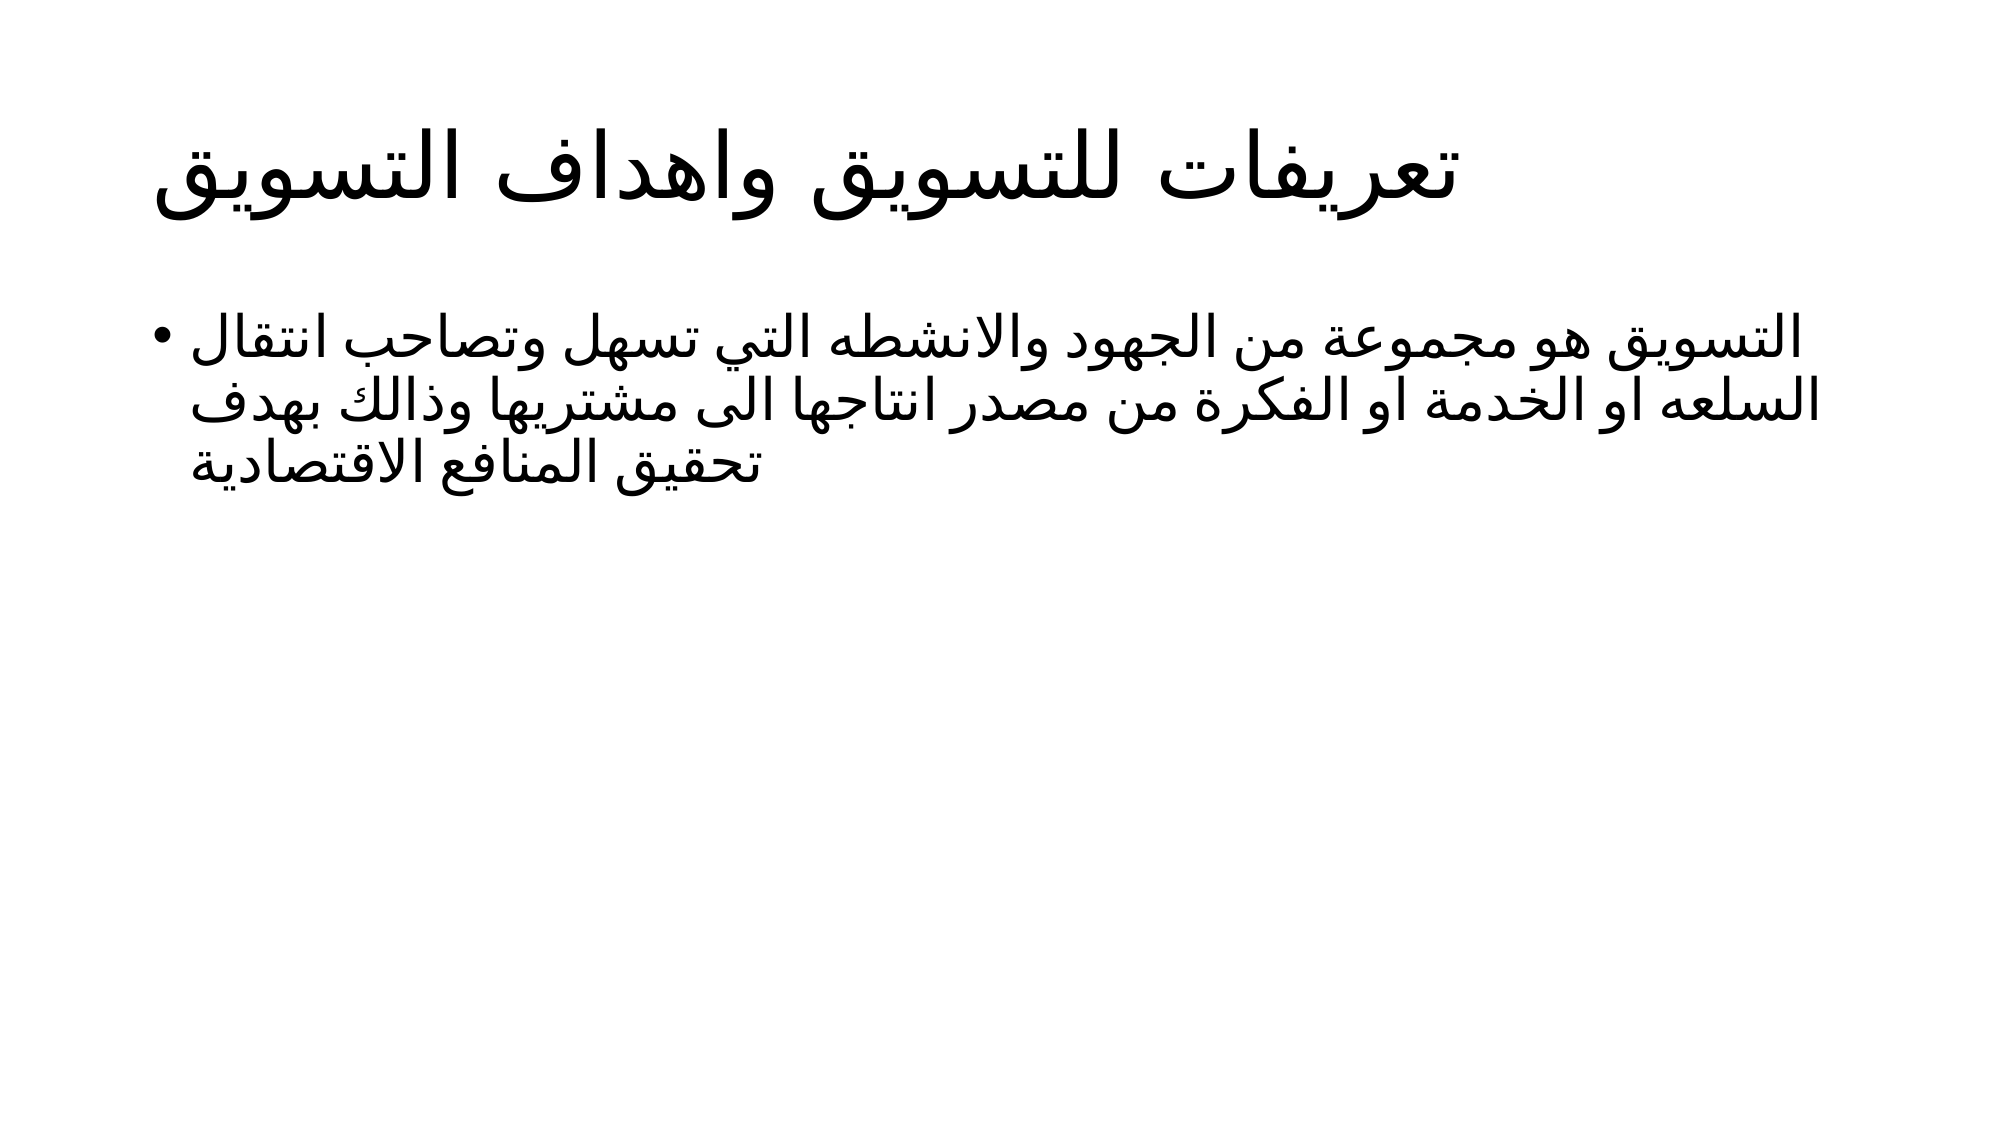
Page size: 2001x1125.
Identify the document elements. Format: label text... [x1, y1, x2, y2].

title تعريفات للتسويق واهداف التسويق [137, 59, 1863, 278]
list التسويق هو مجموعة من الجهود والانشطه التي تسهل وتصاحب انتقال السلعه او الخدمة او الفكرة من مصدر انتاجها الى مشتريها وذالك بهدف تحقيق المنافع الاقتصادية [137, 299, 1863, 1014]
